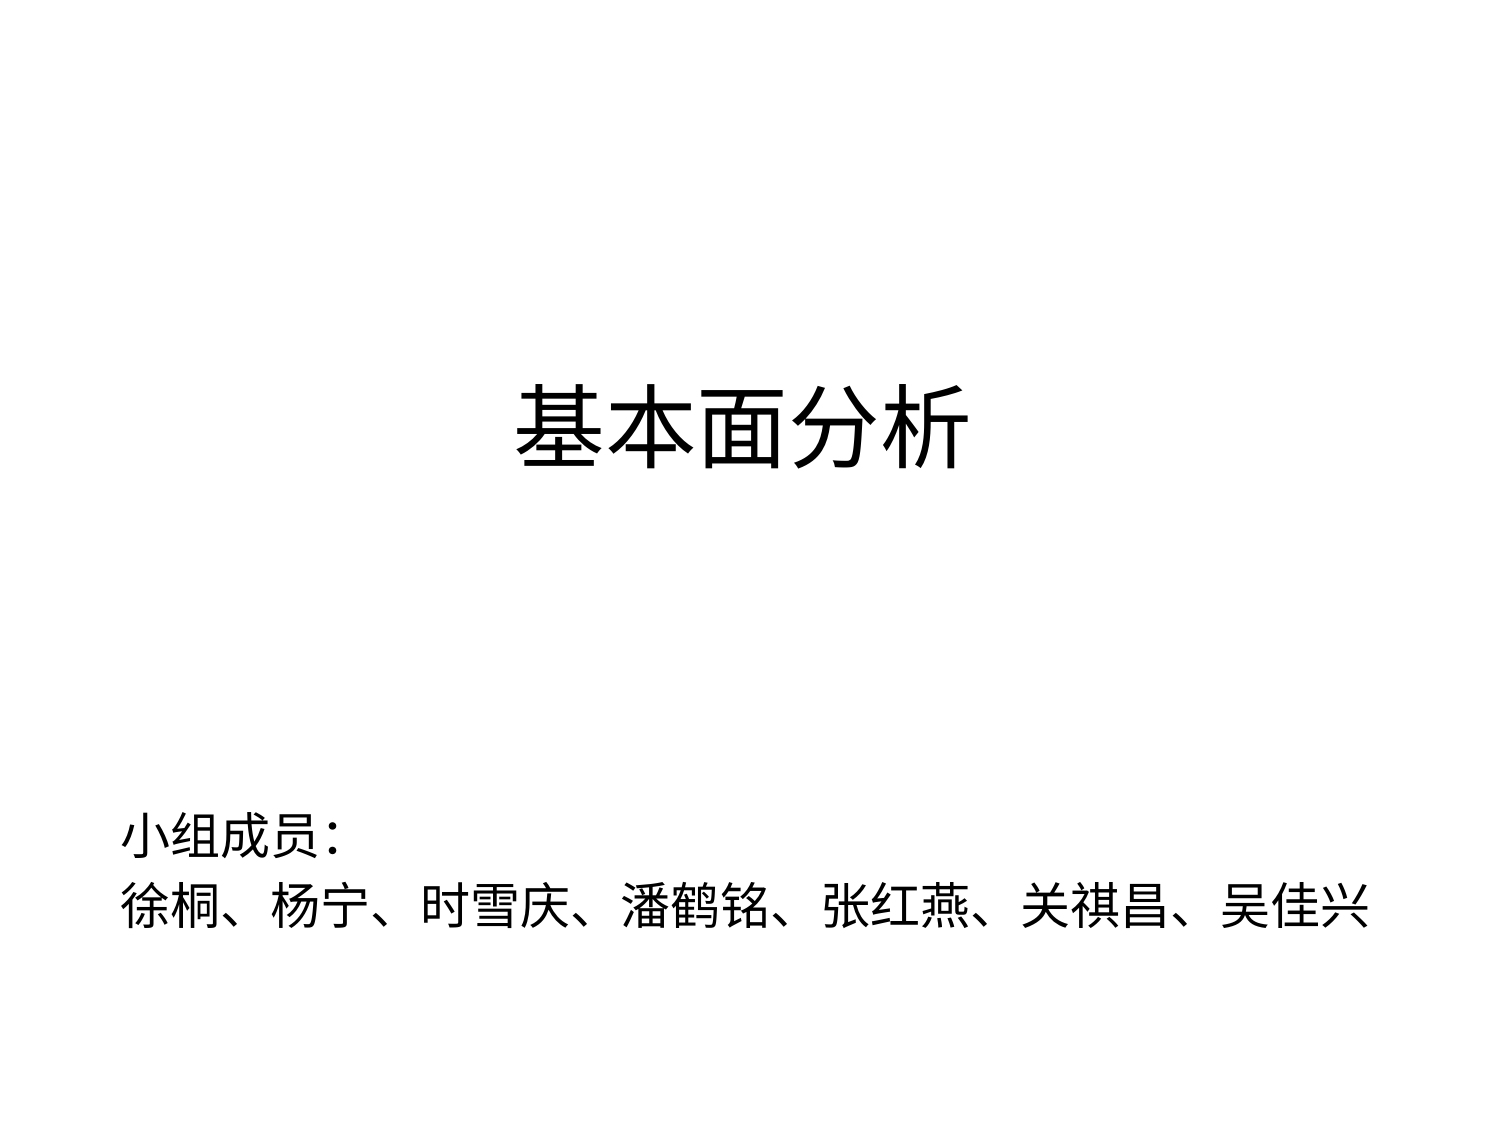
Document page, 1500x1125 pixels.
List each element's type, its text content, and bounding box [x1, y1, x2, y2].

subtitle 小组成员： 徐桐、杨宁、时雪庆、潘鹤铭、张红燕、关祺昌、吴佳兴 [105, 796, 1418, 1079]
title 基本面分析 [105, 304, 1381, 546]
